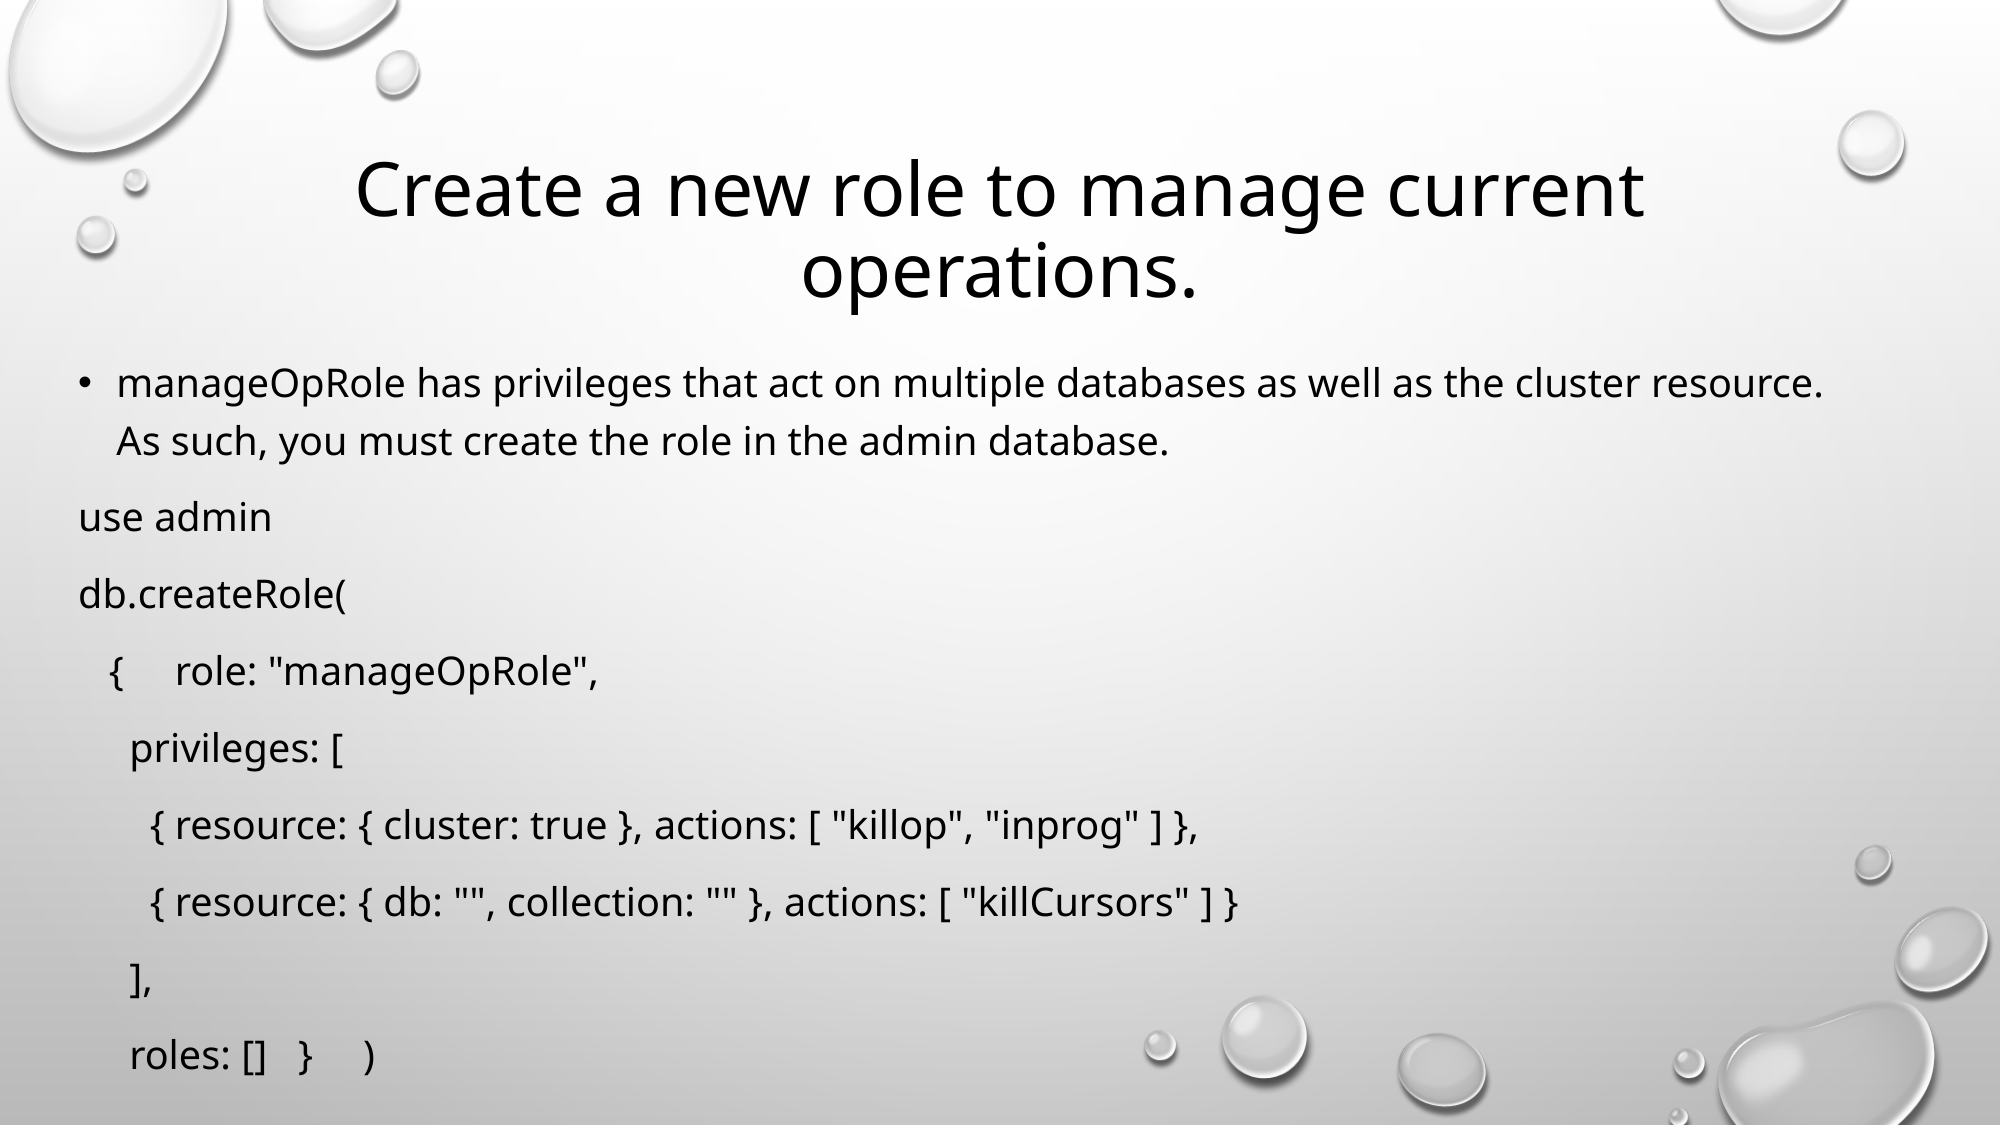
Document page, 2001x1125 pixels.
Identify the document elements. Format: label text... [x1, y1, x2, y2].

title Create a new role to manage current operations. [149, 101, 1851, 341]
picture [0, 0, 2000, 1125]
list manageOpRole has privileges that act on multiple databases as well as the cluster resource. As such, you must create the role in the admin database. use admin db.createRole( { role: "manageOpRole", privileges: [ { resource: { cluster: true }, actions: [ "killop", "inprog" ] }, { resource: { db: "", collection: "" }, actions: [ "killCursors" ] } ], roles: [] } ) [63, 341, 1896, 1087]
